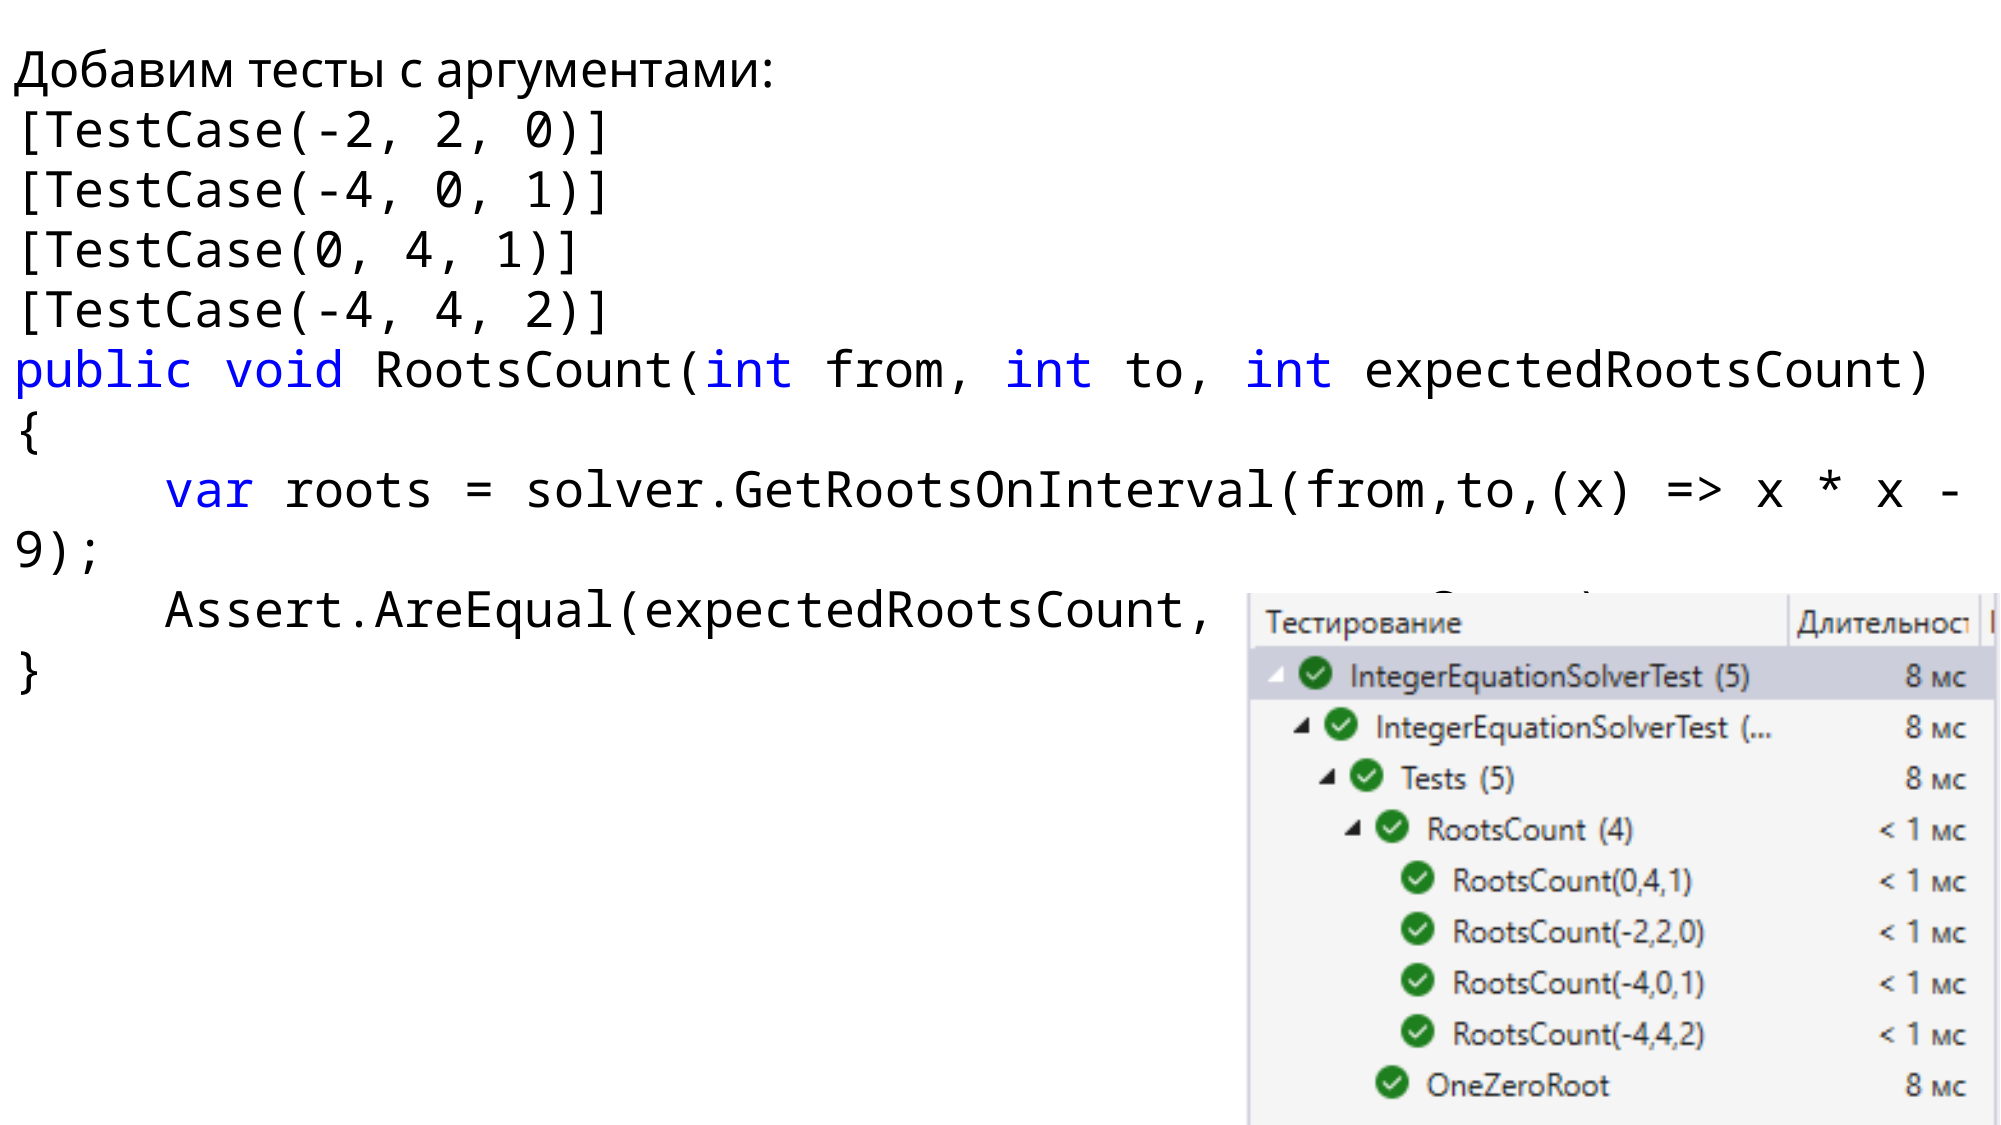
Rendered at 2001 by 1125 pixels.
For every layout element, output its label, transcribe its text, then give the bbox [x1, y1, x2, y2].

text_box Добавим тесты с аргументами: [TestCase(-2, 2, 0)] [TestCase(-4, 0, 1)] [TestCase(0, 4, 1)] [TestCase(-4, 4, 2)] public void RootsCount(int from, int to, int expectedRootsCount) { var roots = solver.GetRootsOnInterval(from,to,(x) => x * x - 9); Assert.AreEqual(expectedRootsCount, roots.Count); } [0, 0, 2000, 705]
picture [1246, 593, 2000, 1125]
